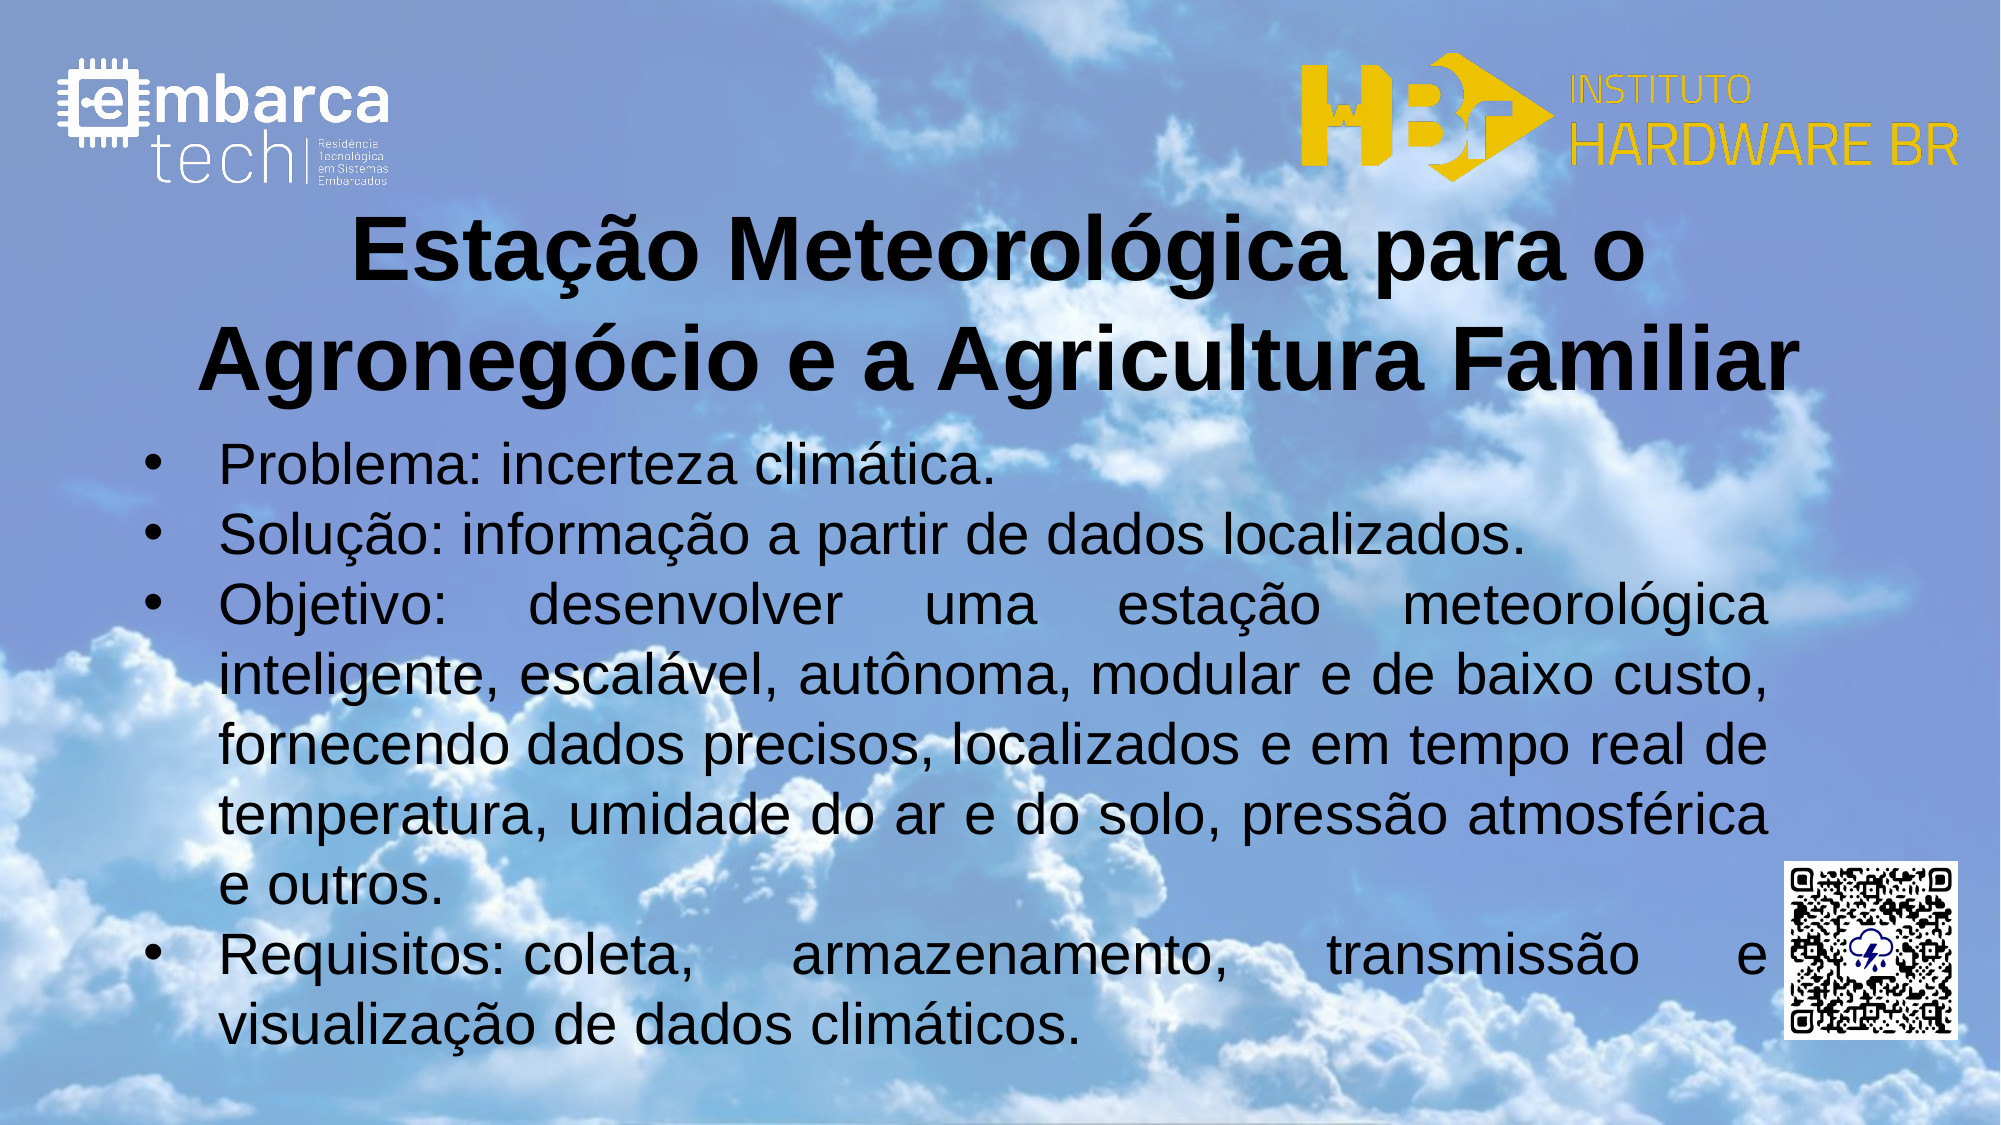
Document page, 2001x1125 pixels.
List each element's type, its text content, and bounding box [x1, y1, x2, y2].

picture [0, 0, 2001, 1125]
text_box Problema: incerteza climática​. Solução: informação a partir de dados localizados​. Objetivo: ​desenvolver uma estação meteorológica inteligente, escalável, autônoma, modular e de baixo custo, fornecendo dados precisos, localizados e em tempo real de temperatura, umidade do ar e do solo, pressão atmosférica e outros. Requisitos: coleta, armazenamento, transmissão e visualização de dados climáticos. ​ [128, 418, 1785, 1125]
text_box Estação Meteorológica para o Agronegócio e a Agricultura Familiar​ [48, 181, 1952, 417]
